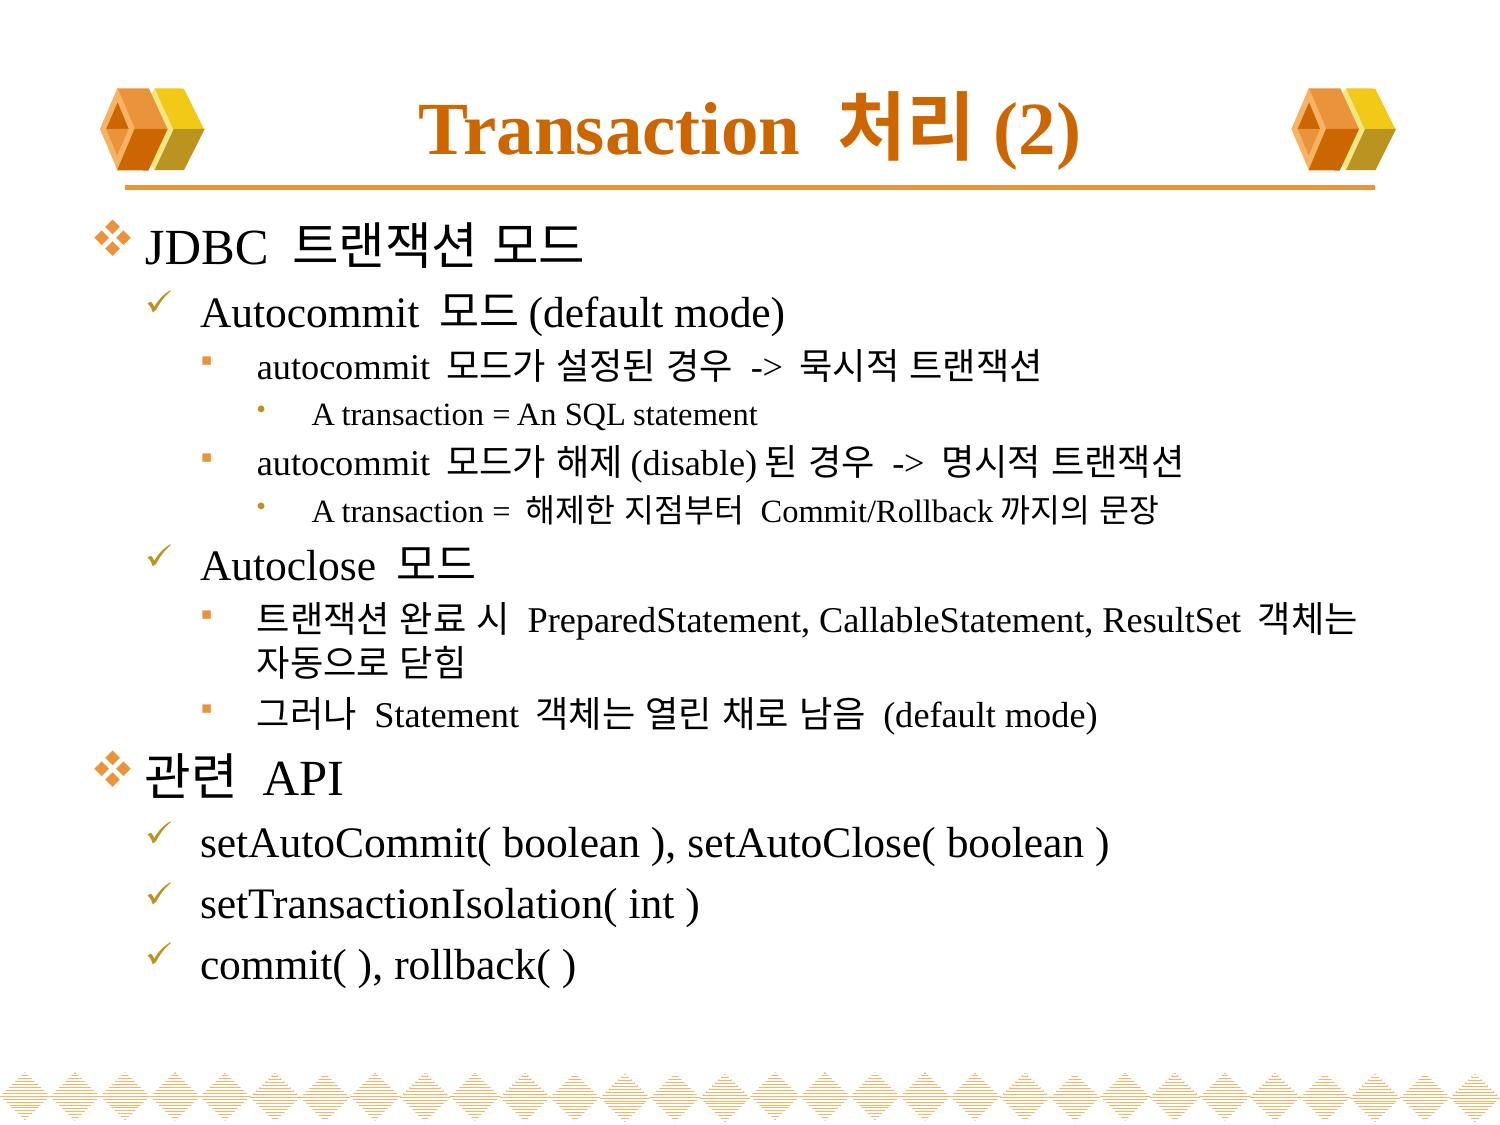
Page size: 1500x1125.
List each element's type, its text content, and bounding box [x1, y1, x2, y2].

list JDBC 트랜잭션 모드 Autocommit 모드(default mode) autocommit 모드가 설정된 경우 -> 묵시적 트랜잭션 A transaction = An SQL statement autocommit 모드가 해제(disable)된 경우 -> 명시적 트랜잭션 A transaction = 해제한 지점부터 Commit/Rollback까지의 문장 Autoclose 모드 트랜잭션 완료 시 PreparedStatement, CallableStatement, ResultSet 객체는 자동으로 닫힘 그러나 Statement 객체는 열린 채로 남음 (default mode) 관련 API setAutoCommit( boolean ), setAutoClose( boolean ) setTransactionIsolation( int ) commit( ), rollback( ) [75, 202, 1425, 1004]
title Transaction 처리(2) [75, 67, 1425, 182]
